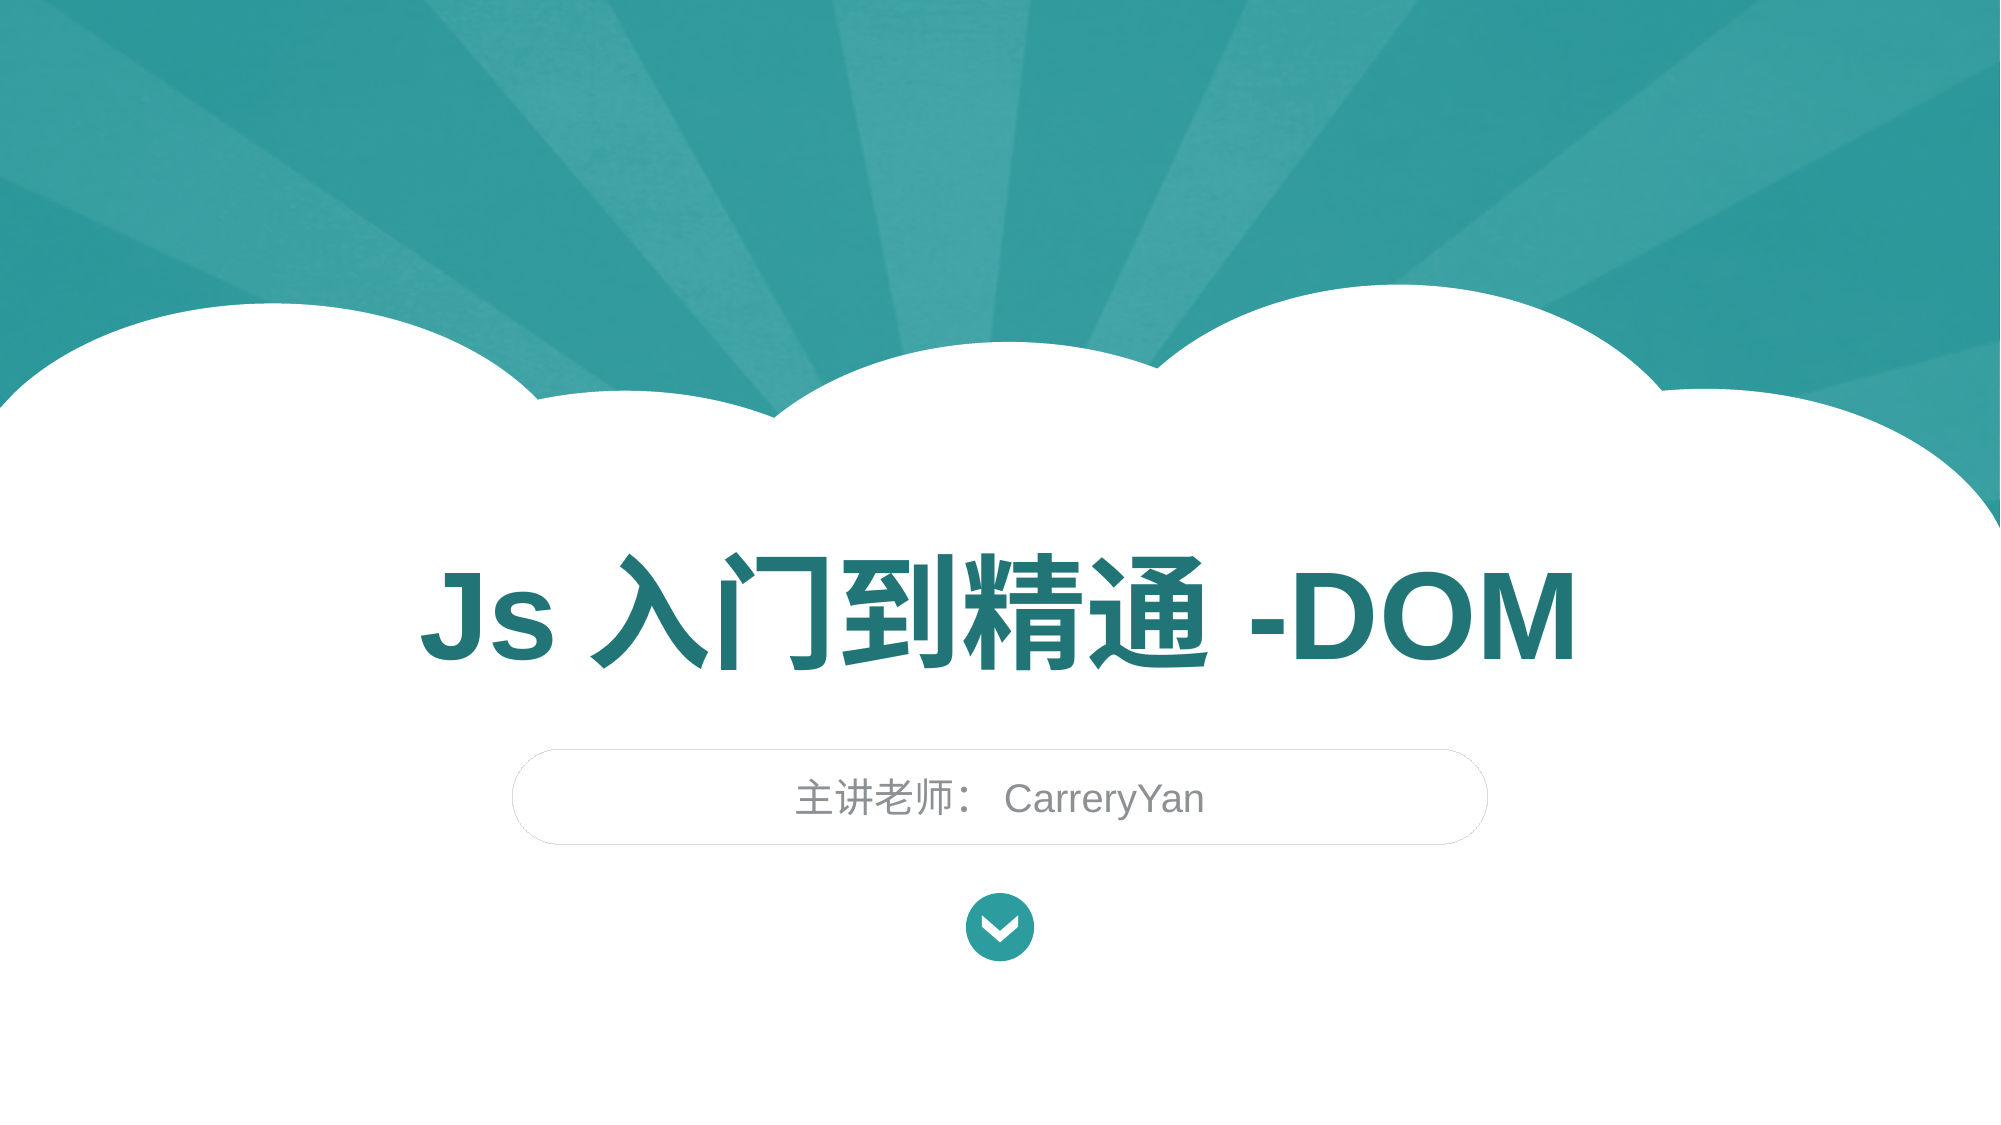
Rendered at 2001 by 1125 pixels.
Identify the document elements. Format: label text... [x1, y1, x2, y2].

text_box 主讲老师：CarreryYan [512, 749, 1488, 845]
text_box Js入门到精通-DOM [156, 425, 1844, 700]
